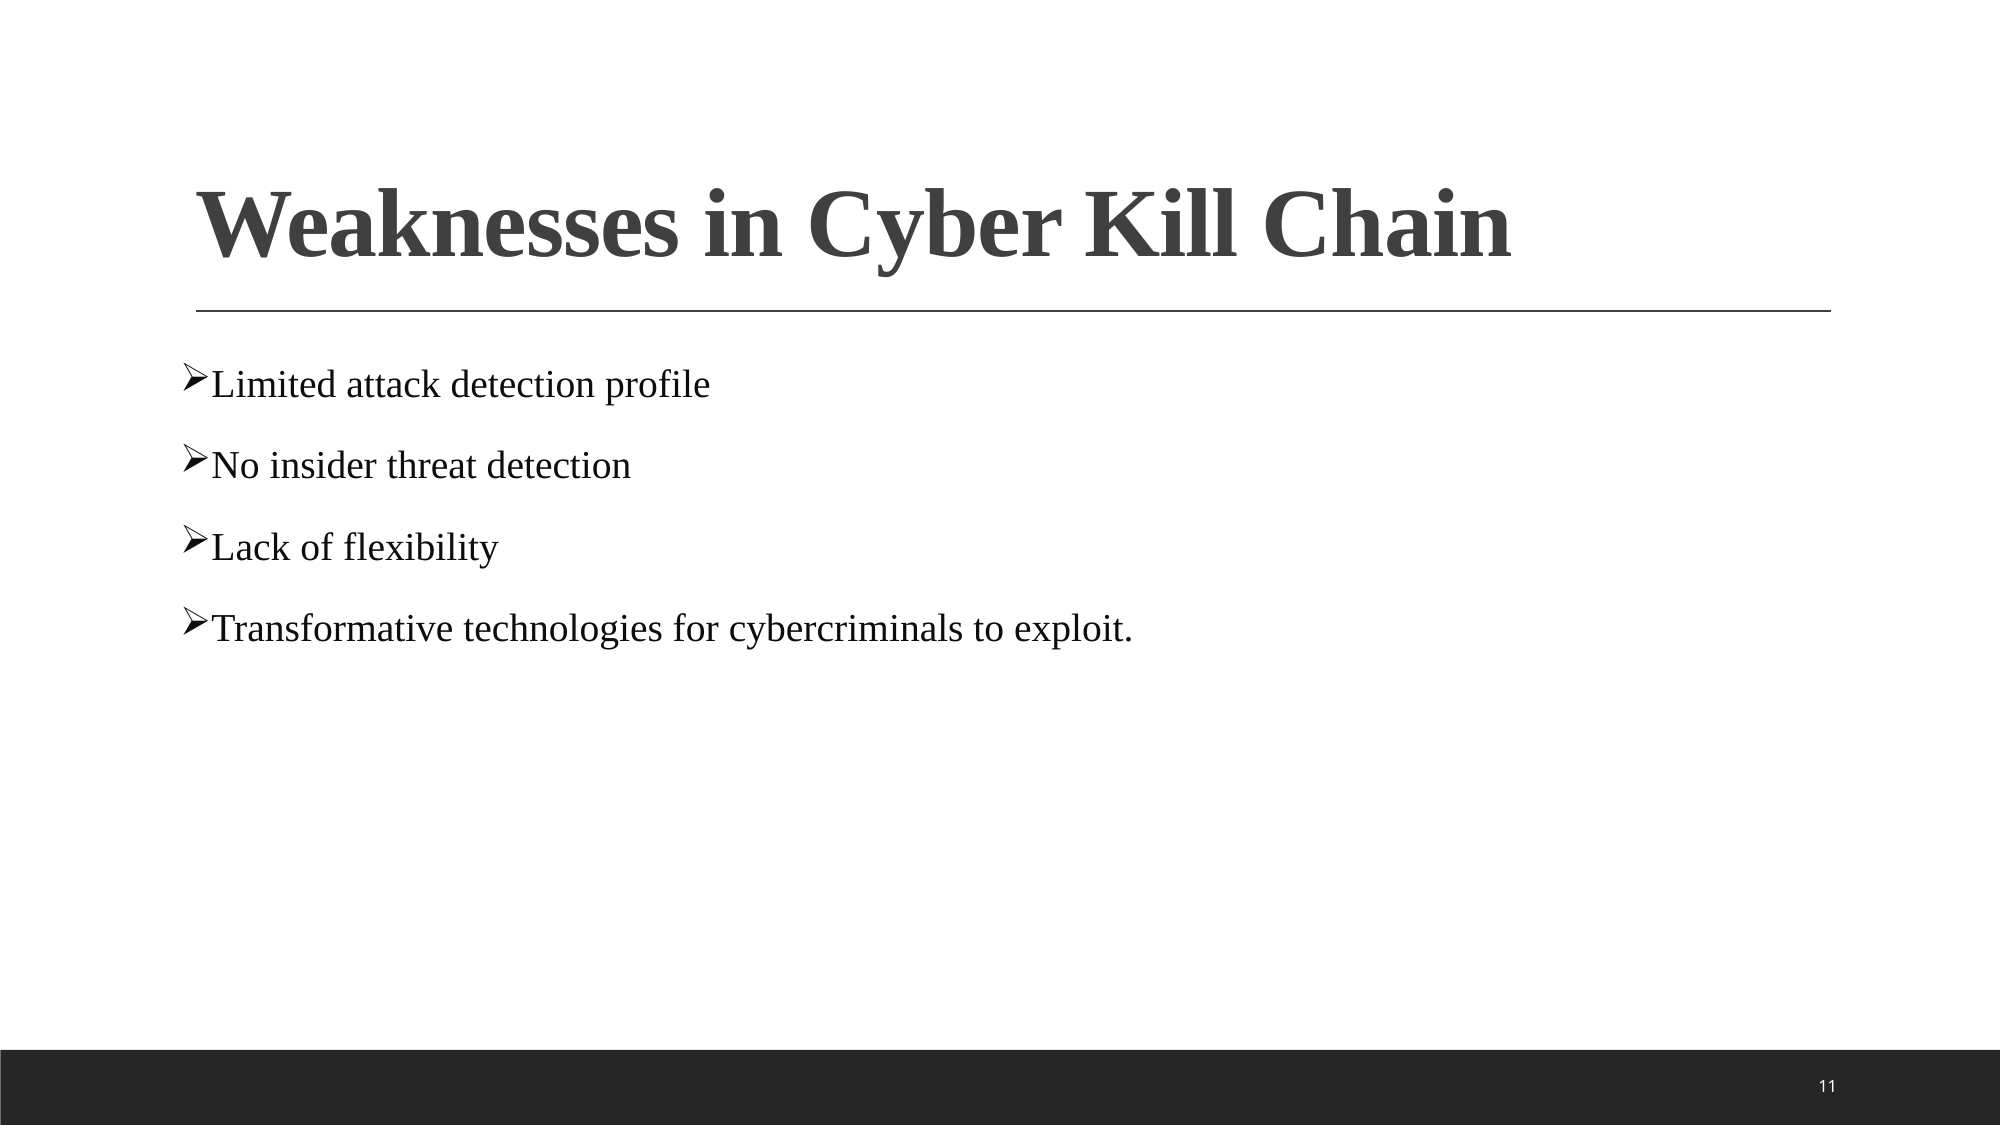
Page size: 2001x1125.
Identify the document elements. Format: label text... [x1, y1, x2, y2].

slide_number 11 [1803, 1057, 1932, 1118]
title Weaknesses in Cyber Kill Chain [180, 47, 1830, 285]
list Limited attack detection profile No insider threat detection Lack of flexibility Transformative technologies for cybercriminals to exploit. [180, 345, 1830, 963]
